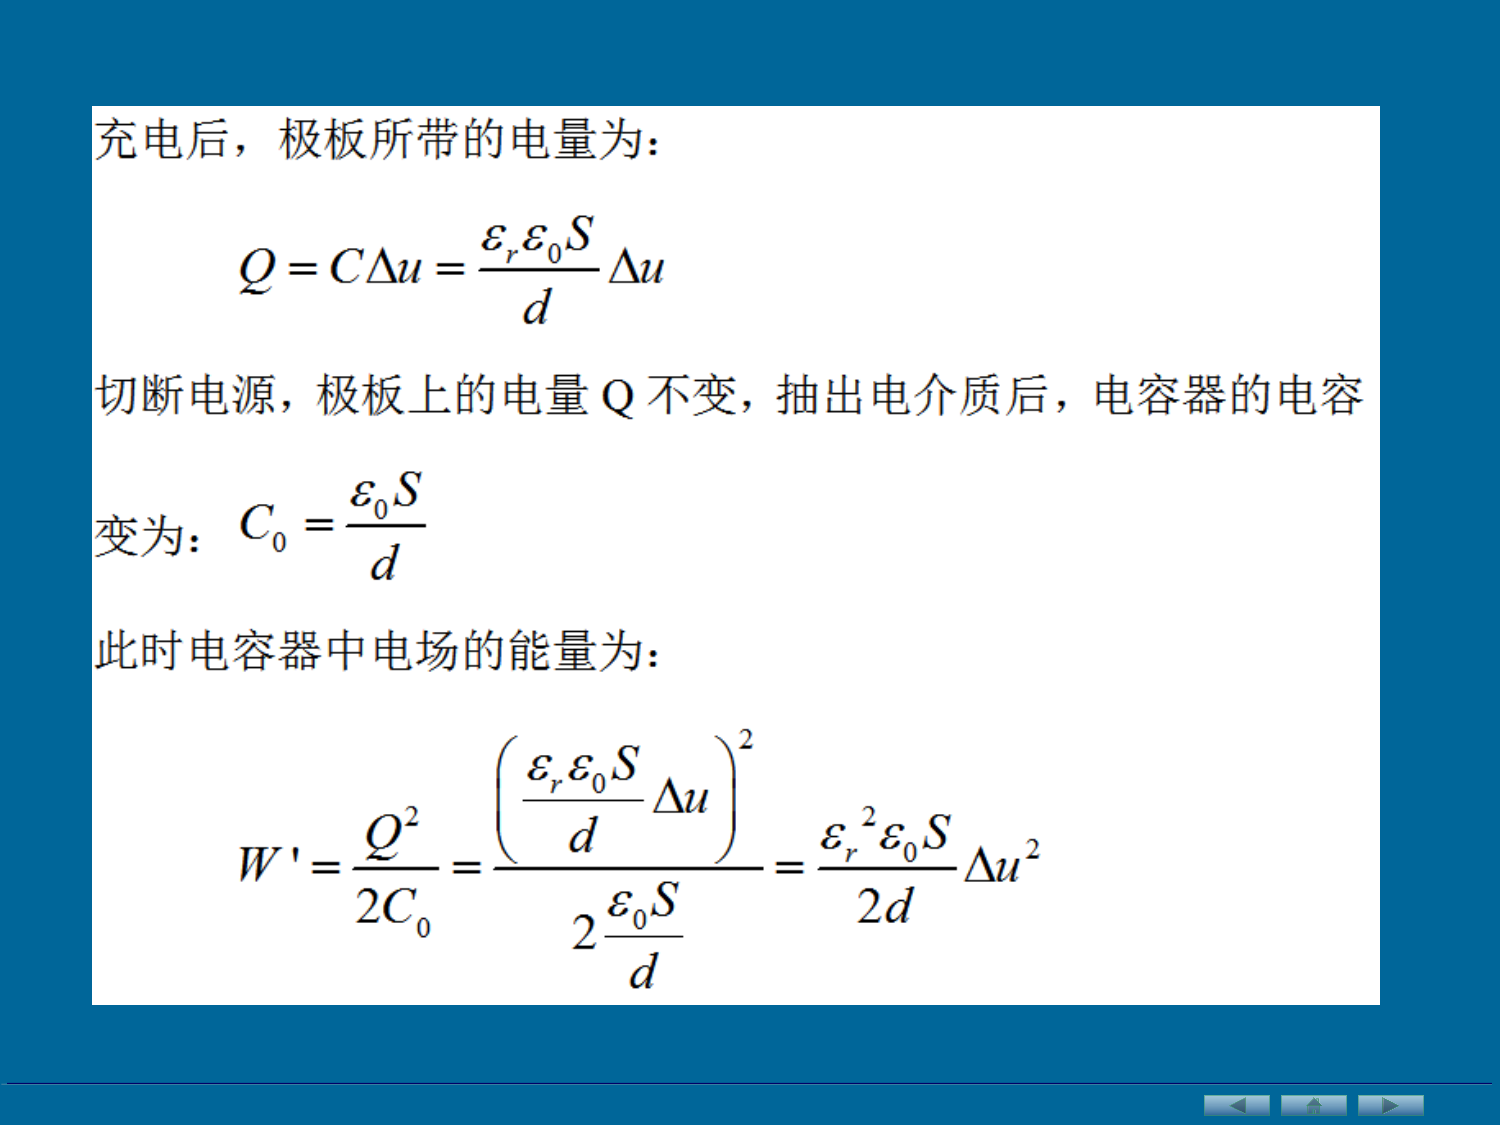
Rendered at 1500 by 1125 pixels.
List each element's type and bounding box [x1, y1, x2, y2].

picture [93, 107, 1379, 1004]
